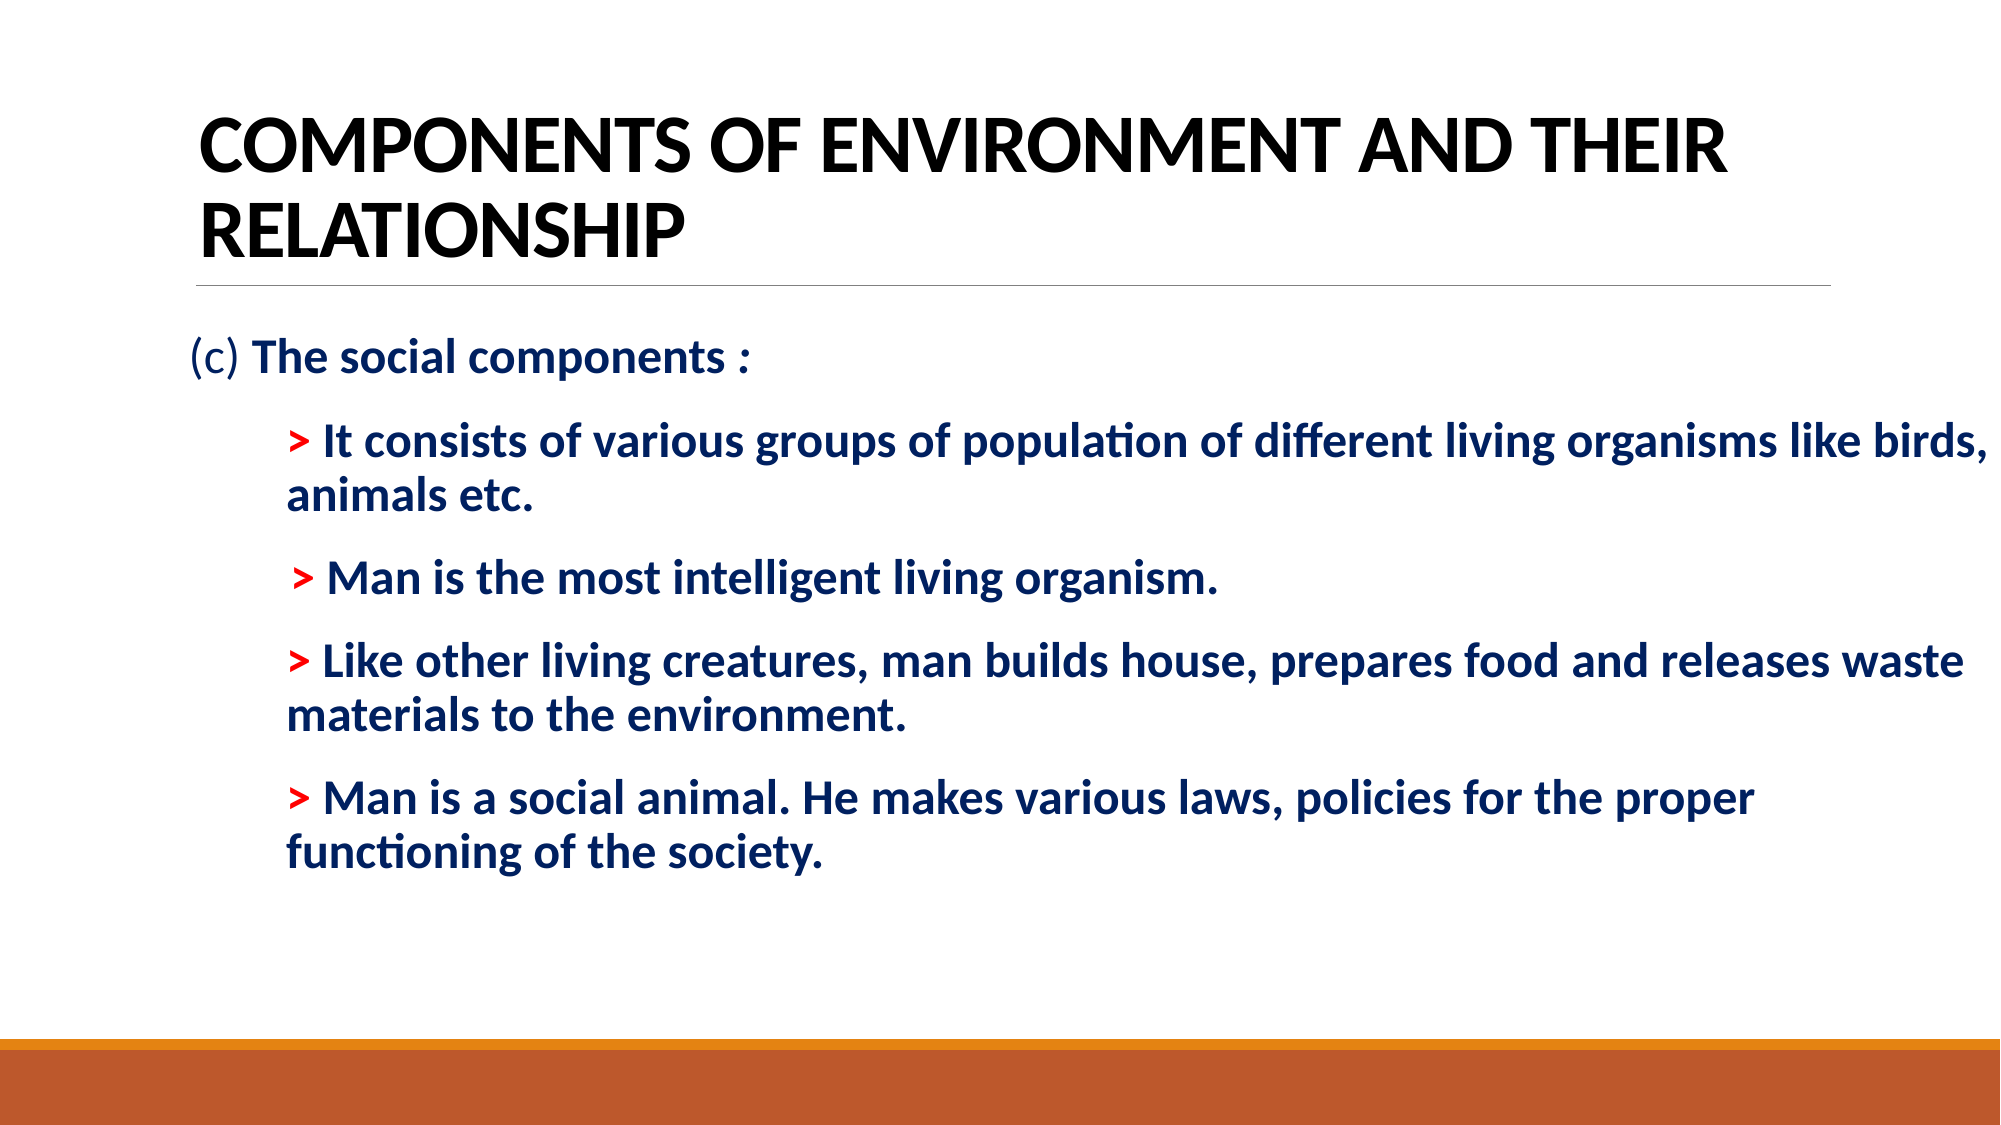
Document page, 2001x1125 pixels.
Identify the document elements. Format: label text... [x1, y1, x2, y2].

list (c) The social components : > It consists of various groups of population of different living organisms like birds, animals etc. > Man is the most intelligent living organism. > Like other living creatures, man builds house, prepares food and releases waste materials to the environment. > Man is a social animal. He makes various laws, policies for the proper functioning of the society. [95, 323, 2000, 1073]
title COMPONENTS OF ENVIRONMENT AND THEIR RELATIONSHIP [184, 44, 1835, 283]
